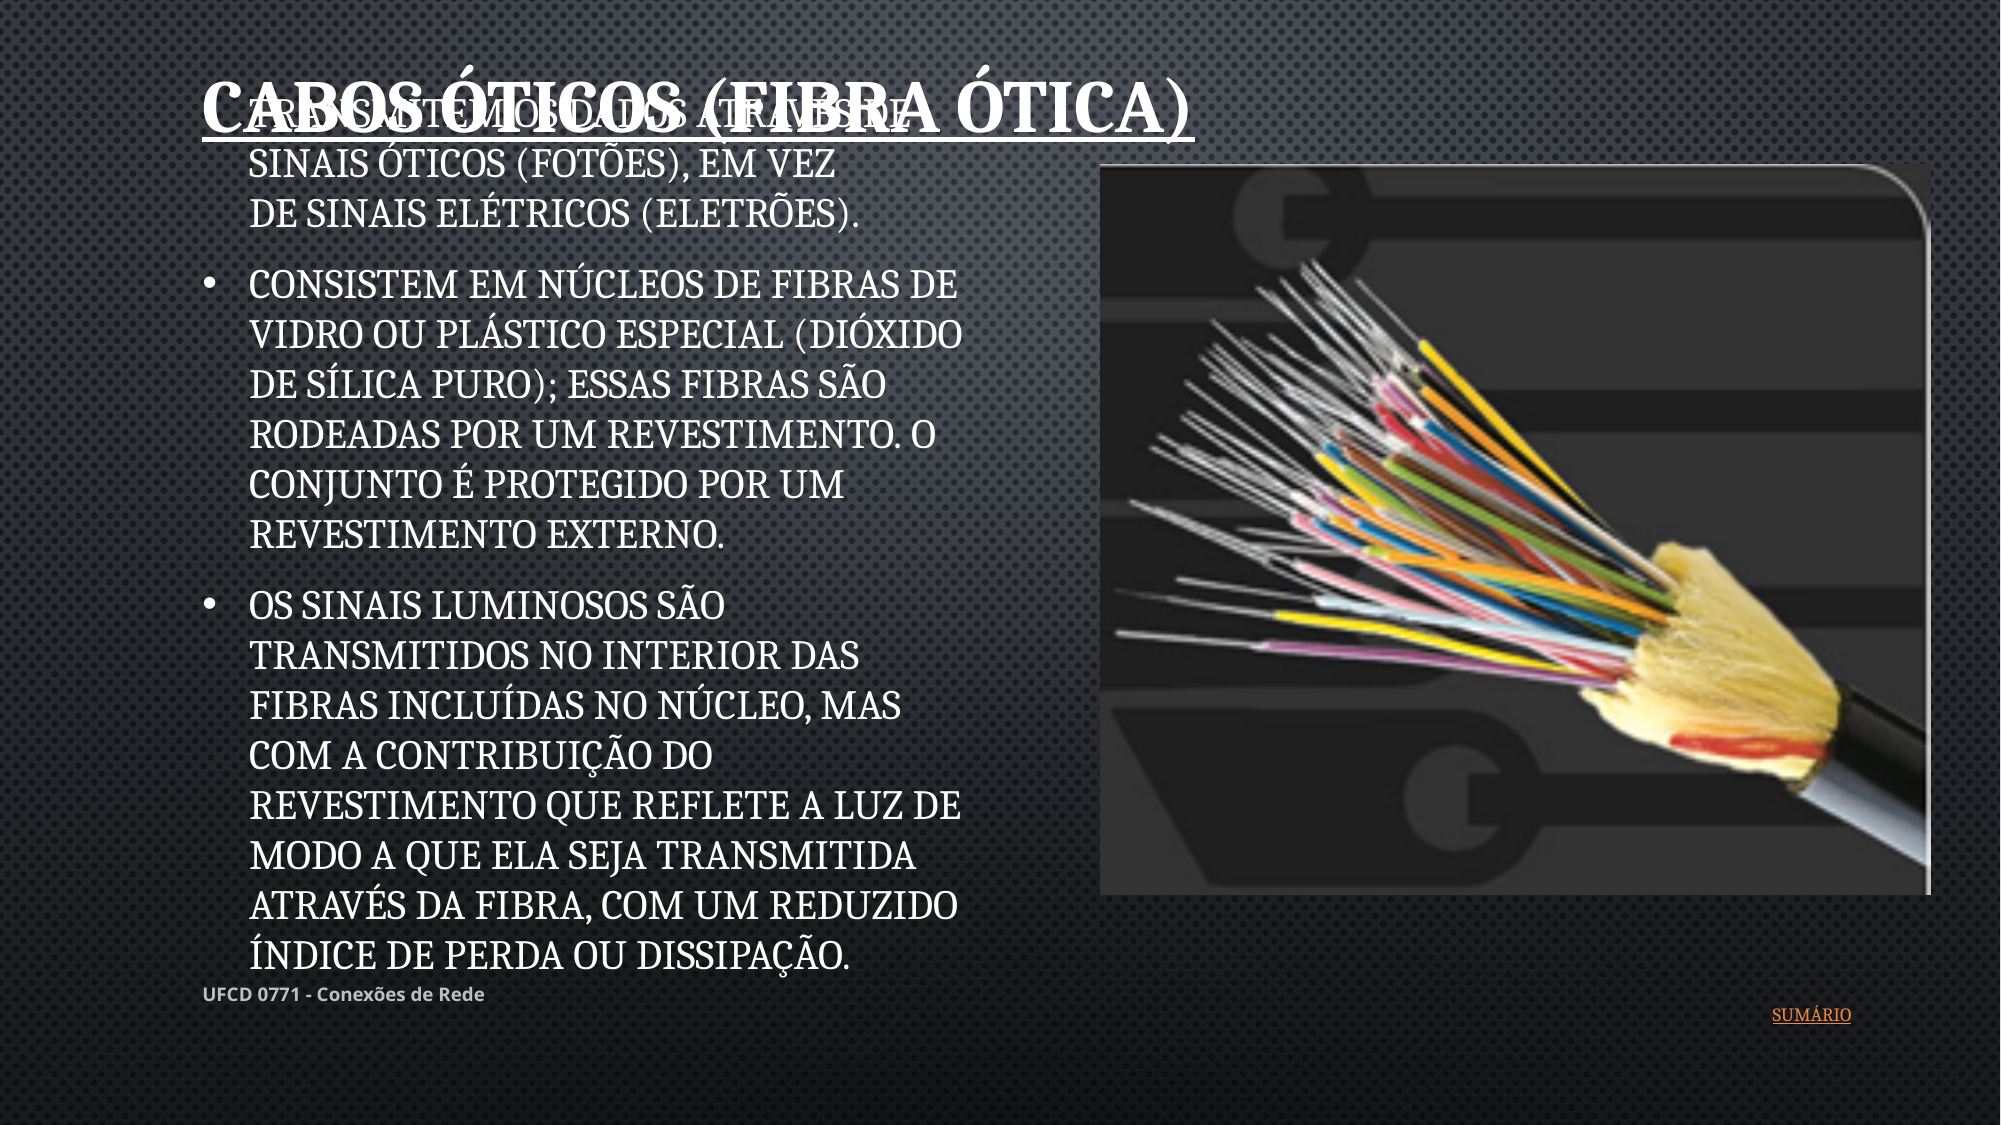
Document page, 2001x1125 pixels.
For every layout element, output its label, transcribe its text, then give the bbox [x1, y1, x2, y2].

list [1100, 163, 1931, 895]
footer UFCD 0771 - Conexões de Rede [187, 965, 1425, 1025]
title Cabos óticos (Fibra ótica) [187, 61, 1813, 143]
text_box SUMÁRIO [1757, 995, 1867, 1033]
list transmitem os dados através de sinais óticos (fotões), em vez de sinais elétricos (eletrões). Consistem em núcleos de fibras de vidro ou plástico especial (dióxido de sílica puro); essas fibras são rodeadas por um revestimento. O conjunto é protegido por um revestimento externo. Os sinais luminosos são transmitidos no interior das fibras incluídas no núcleo, mas com a contribuição do revestimento que reflete a luz de modo a que ela seja transmitida através da fibra, com um reduzido índice de perda ou dissipação. [187, 164, 988, 965]
